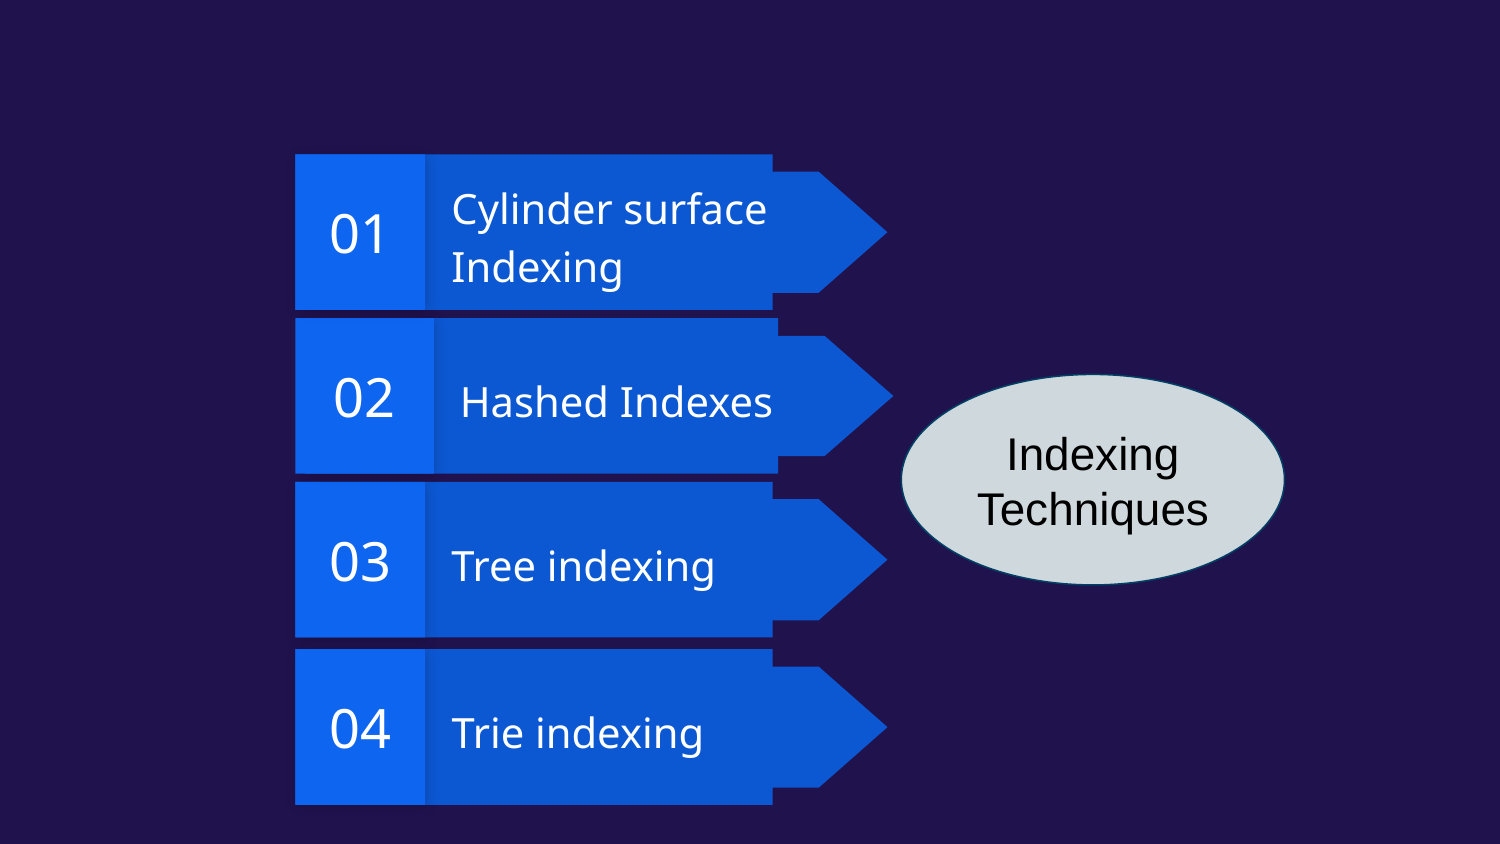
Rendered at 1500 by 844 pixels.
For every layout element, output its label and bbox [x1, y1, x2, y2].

text_box [295, 481, 1418, 638]
text_box [295, 317, 1418, 475]
text_box [295, 153, 1418, 311]
text_box [295, 648, 1418, 806]
